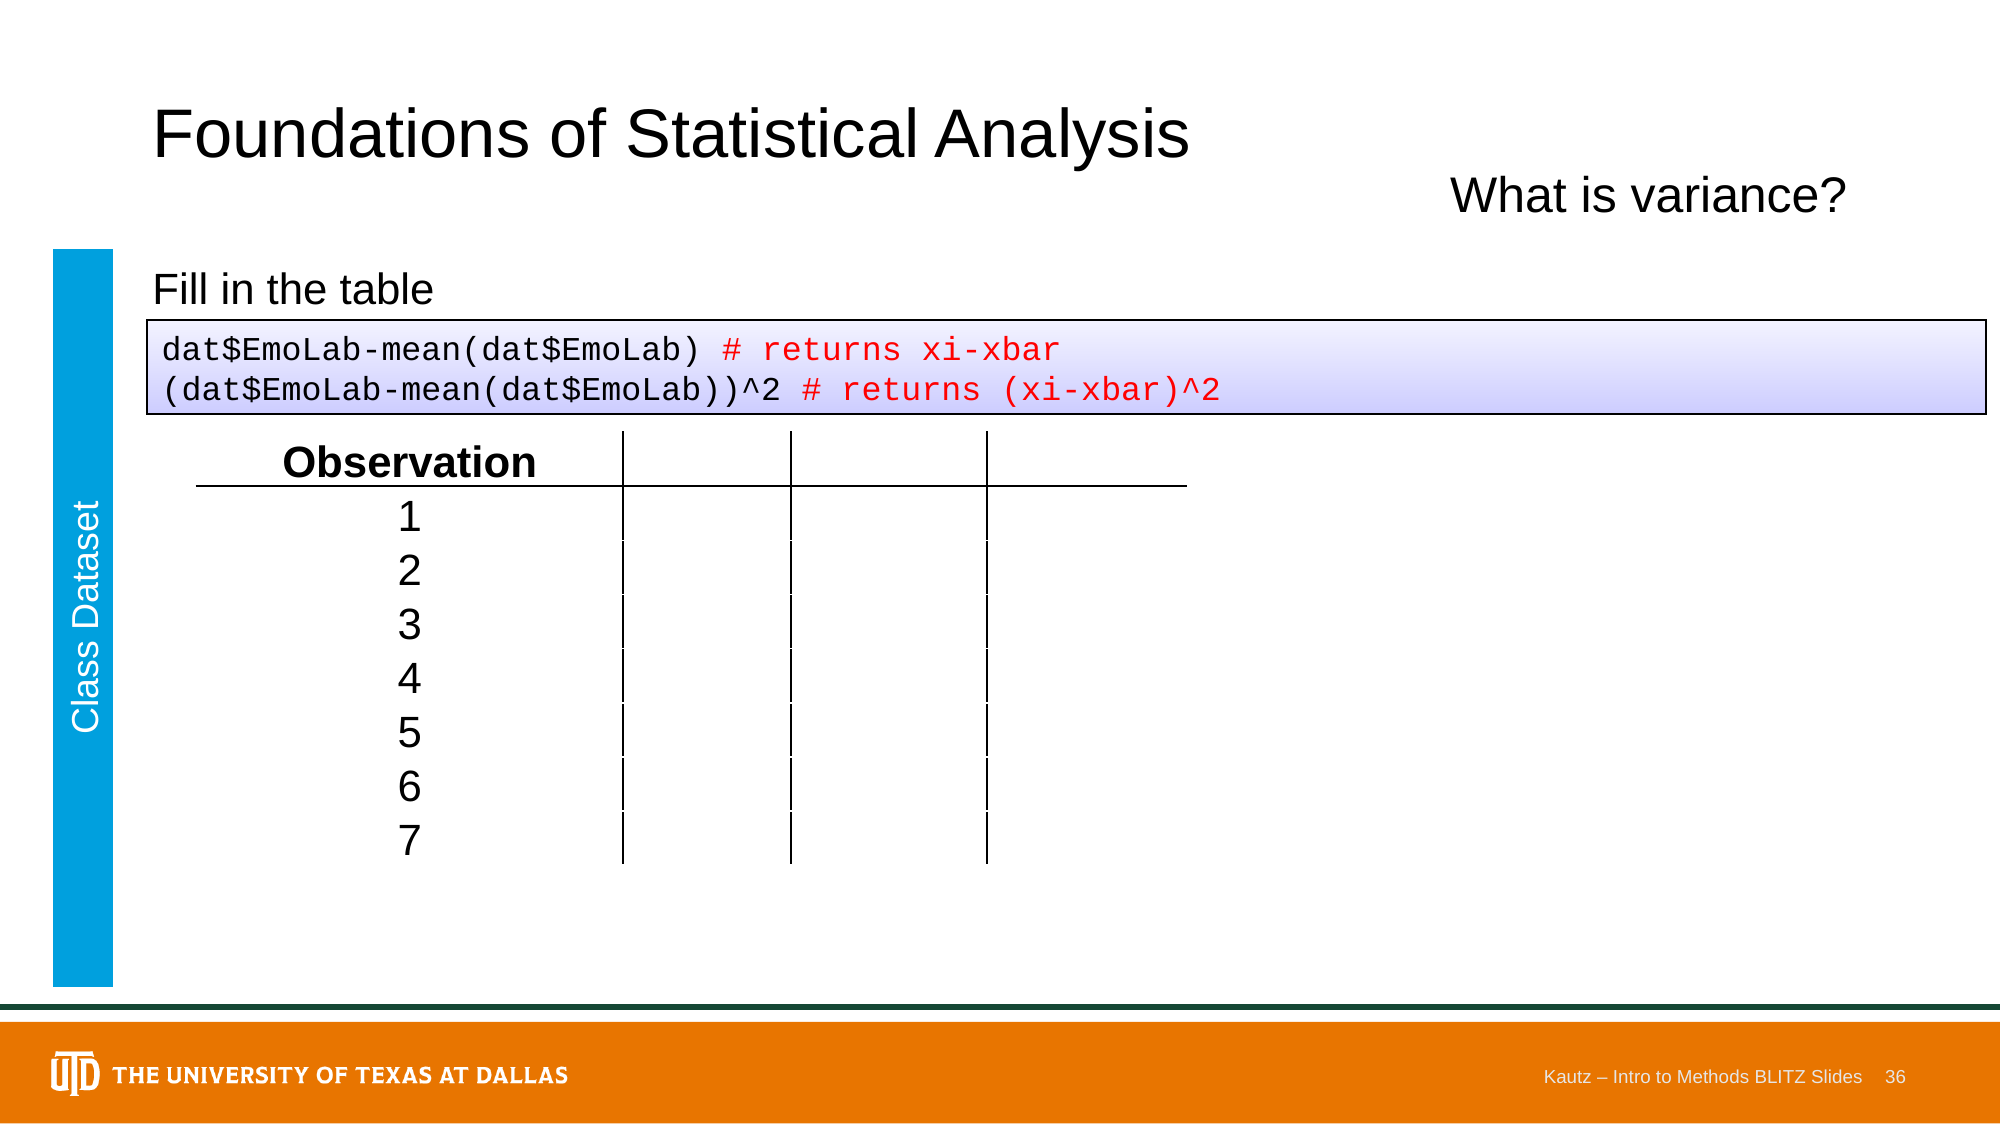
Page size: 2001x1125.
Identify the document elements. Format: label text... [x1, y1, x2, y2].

text_box What is variance? [137, 40, 1863, 231]
text_box dat$EmoLab-mean(dat$EmoLab) # returns xi-xbar (dat$EmoLab-mean(dat$EmoLab))^2 # returns (xi-xbar)^2 [146, 319, 1986, 415]
list Fill in the table [137, 259, 1863, 975]
text_box Class Dataset [53, 249, 113, 987]
slide_number 36 [1863, 1060, 1922, 1092]
picture [24, 1021, 588, 1121]
footer Kautz – Intro to Methods BLITZ Slides [662, 1059, 1863, 1092]
